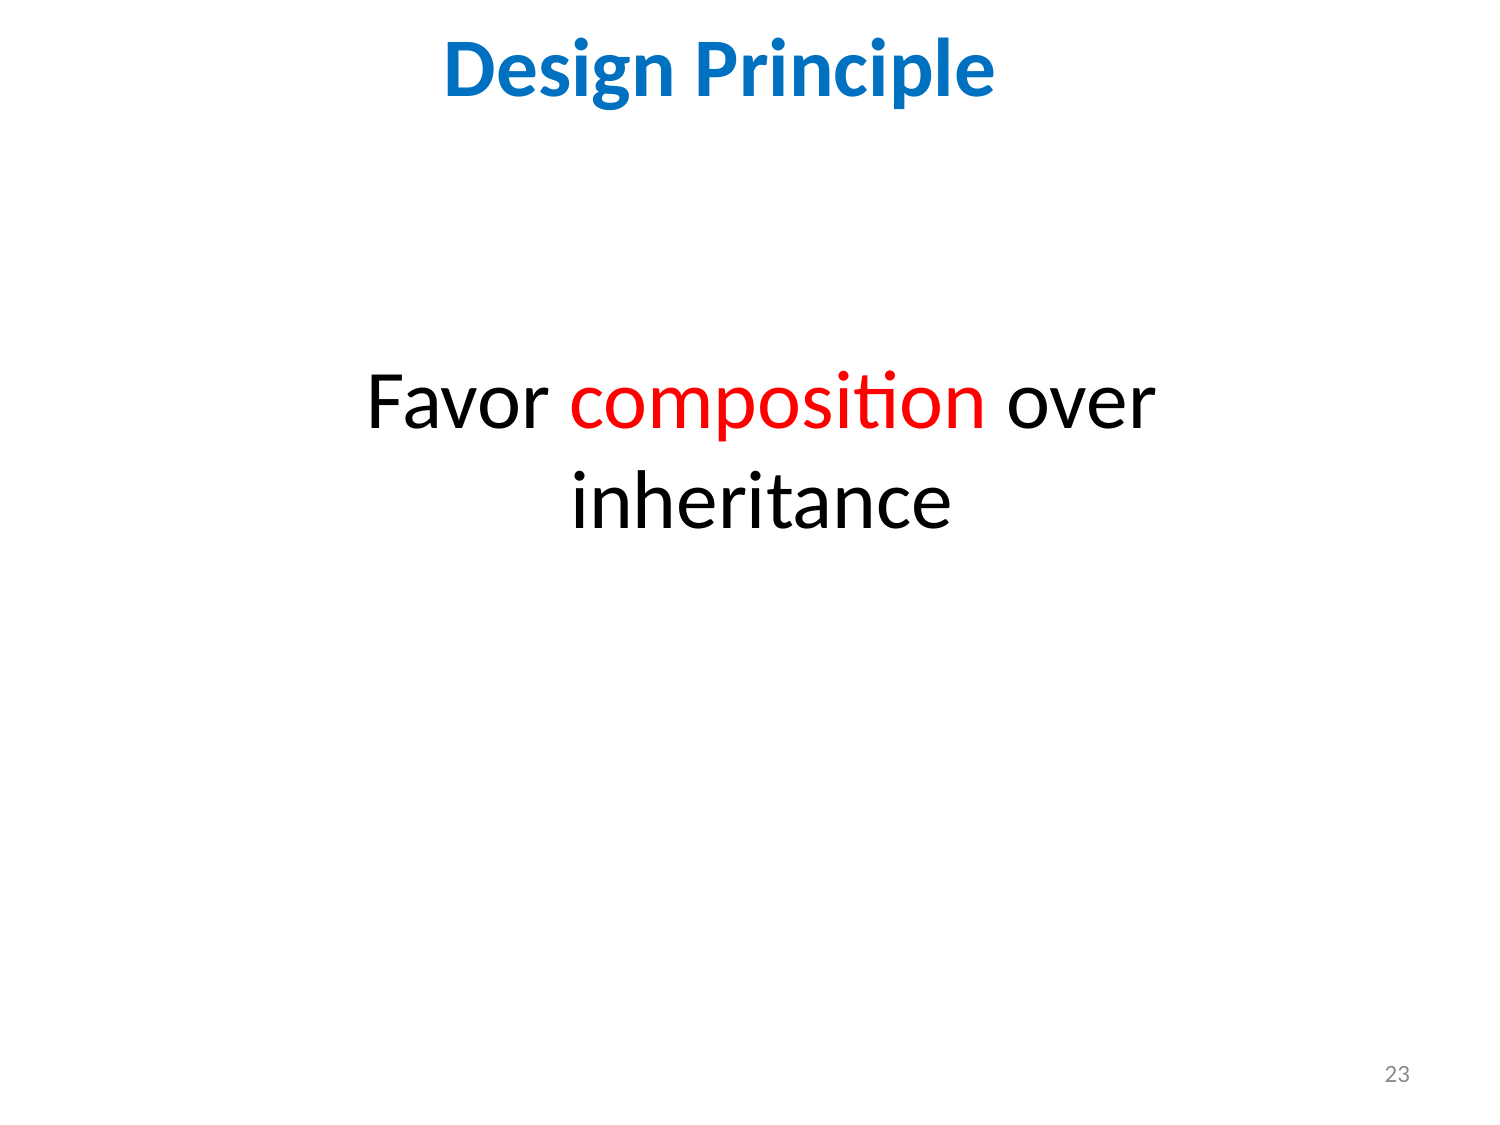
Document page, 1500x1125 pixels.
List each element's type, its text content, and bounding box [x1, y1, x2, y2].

text_box Design Principle [253, 5, 1187, 121]
text_box Favor composition over inheritance [171, 338, 1353, 553]
slide_number 23 [1074, 1042, 1425, 1103]
